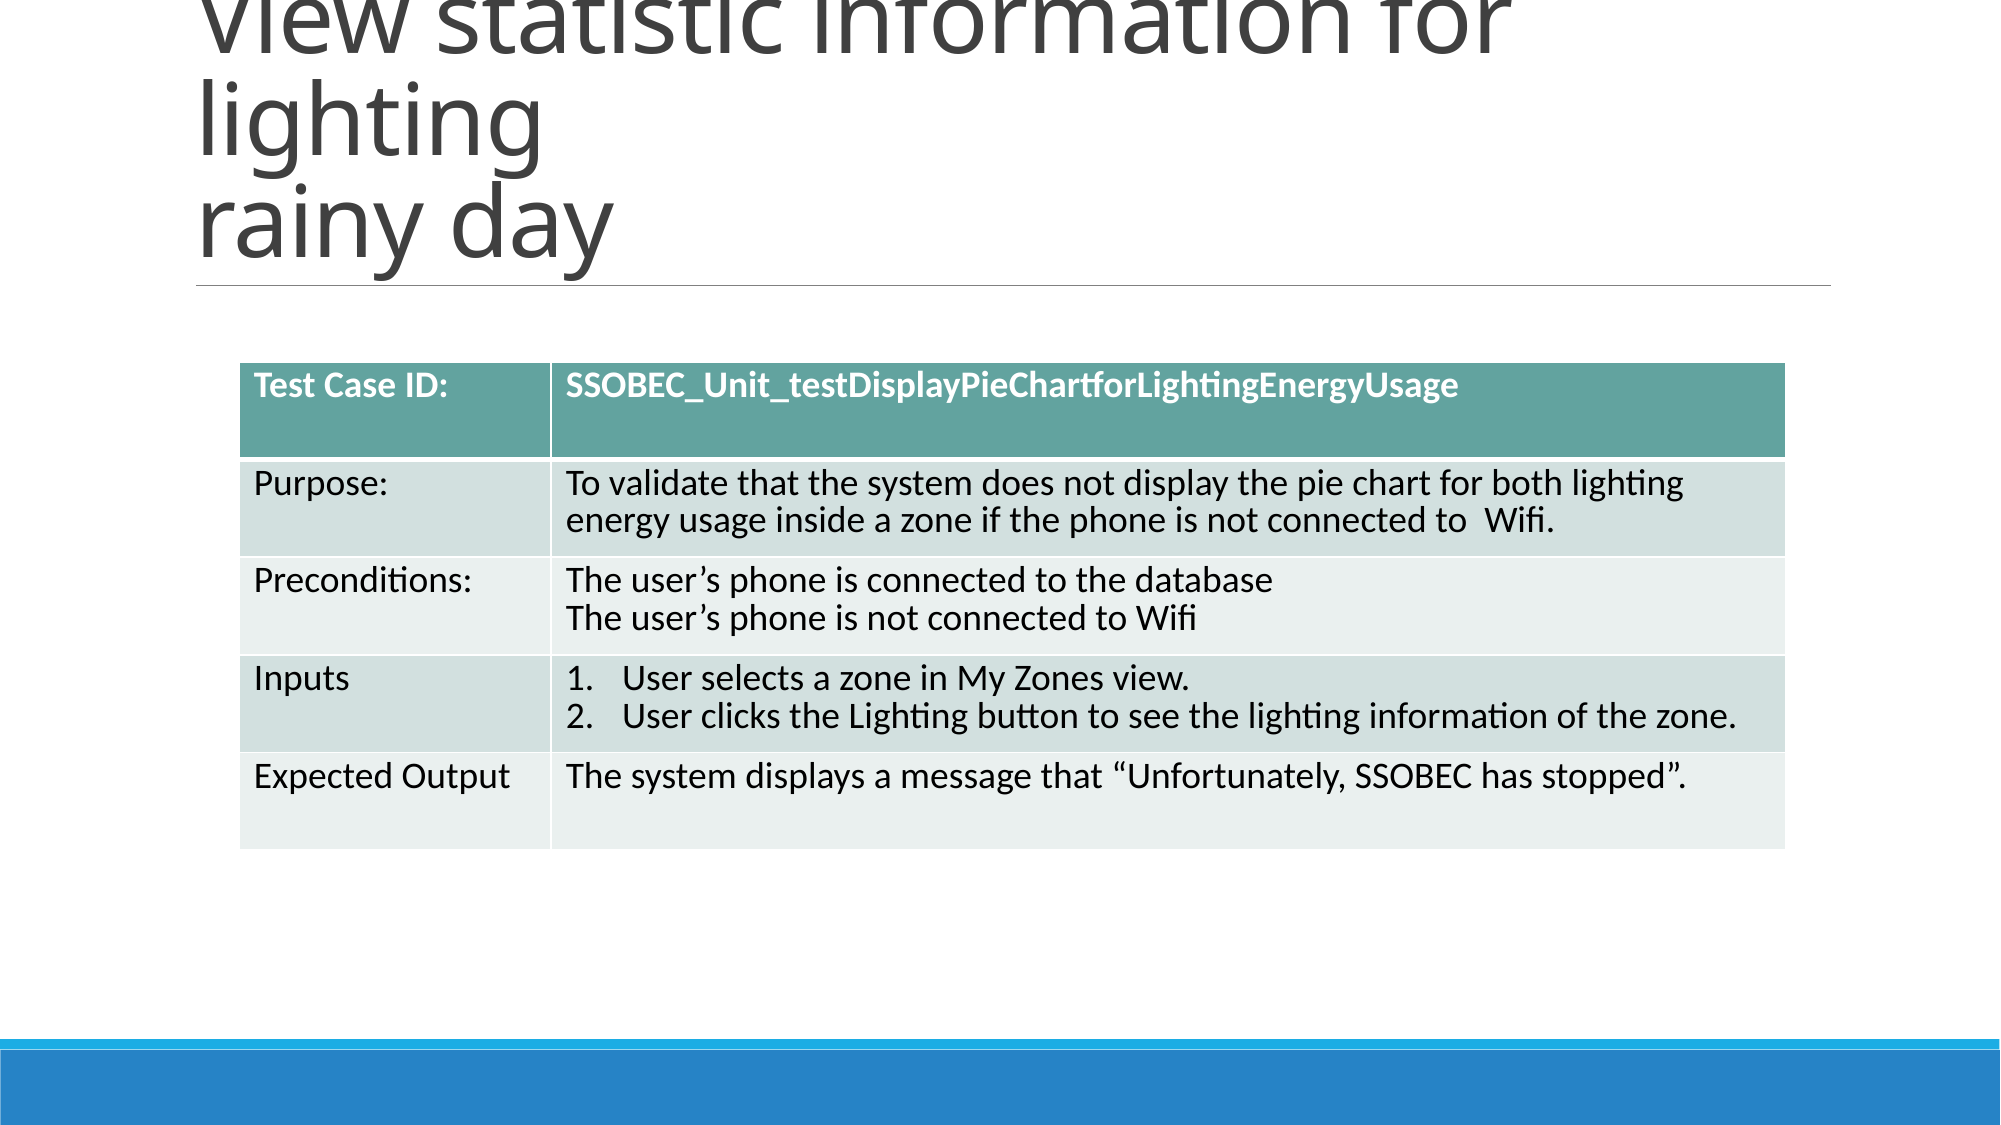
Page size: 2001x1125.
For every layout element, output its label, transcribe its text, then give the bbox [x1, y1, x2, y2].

title View statistic information for lighting rainy day [180, 47, 1830, 285]
table_cell Purpose: [240, 462, 550, 556]
table_cell Inputs [240, 656, 550, 752]
table_header SSOBEC_Unit_testDisplayPieChartforLightingEnergyUsage [552, 363, 1785, 457]
table_cell Expected Output [240, 753, 550, 849]
table_cell The user’s phone is connected to the database The user’s phone is not connected to Wifi [552, 558, 1785, 654]
table_cell User selects a zone in My Zones view. User clicks the Lighting button to see the lighting information of the zone. [552, 656, 1785, 752]
table_cell The system displays a message that “Unfortunately, SSOBEC has stopped”. [552, 753, 1785, 849]
table_header Test Case ID: [240, 363, 550, 457]
table_cell To validate that the system does not display the pie chart for both lighting energy usage inside a zone if the phone is not connected to Wifi. [552, 462, 1785, 556]
table_cell Preconditions: [240, 558, 550, 654]
